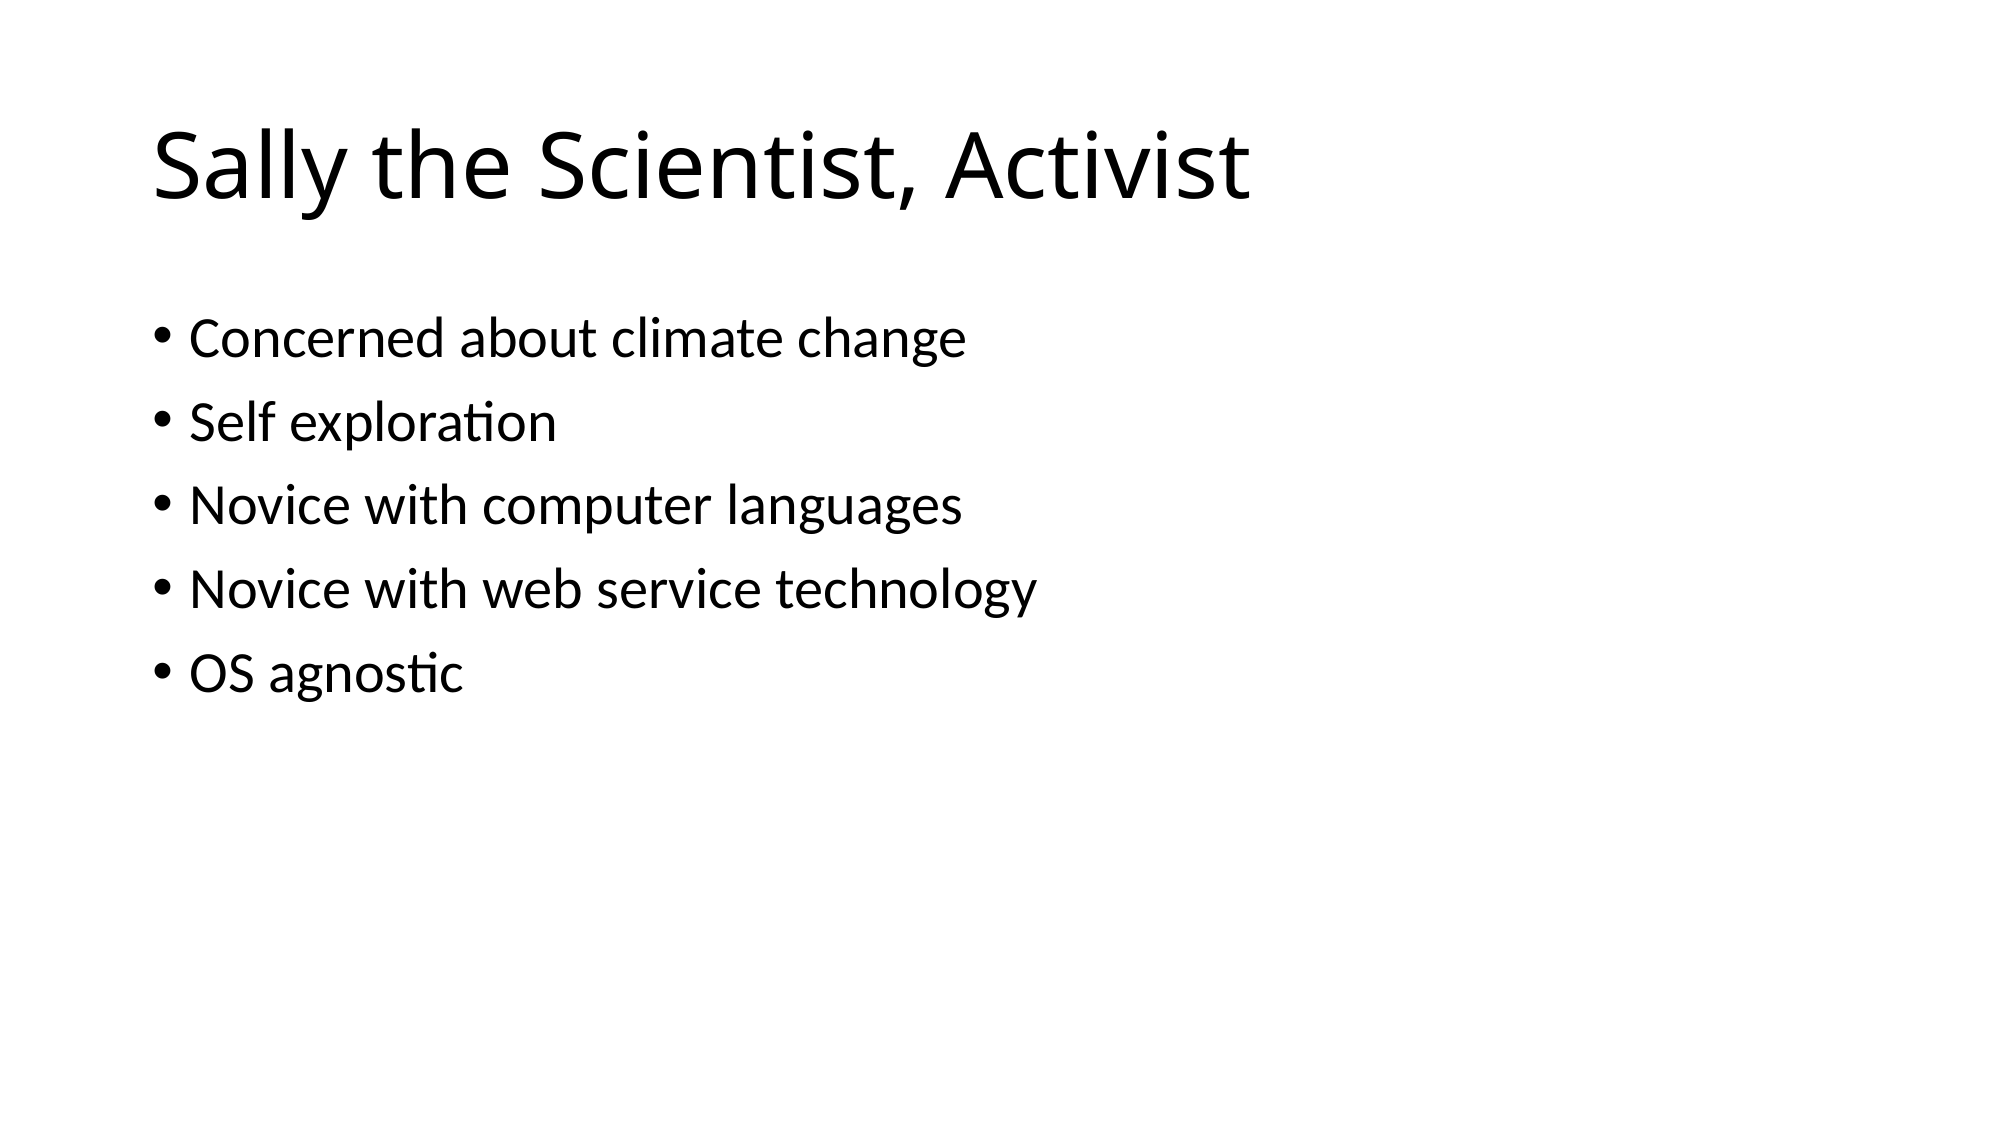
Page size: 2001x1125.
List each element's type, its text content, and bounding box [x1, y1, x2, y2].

list Concerned about climate change Self exploration Novice with computer languages Novice with web service technology OS agnostic [137, 299, 1863, 1014]
title Sally the Scientist, Activist [137, 59, 1863, 278]
